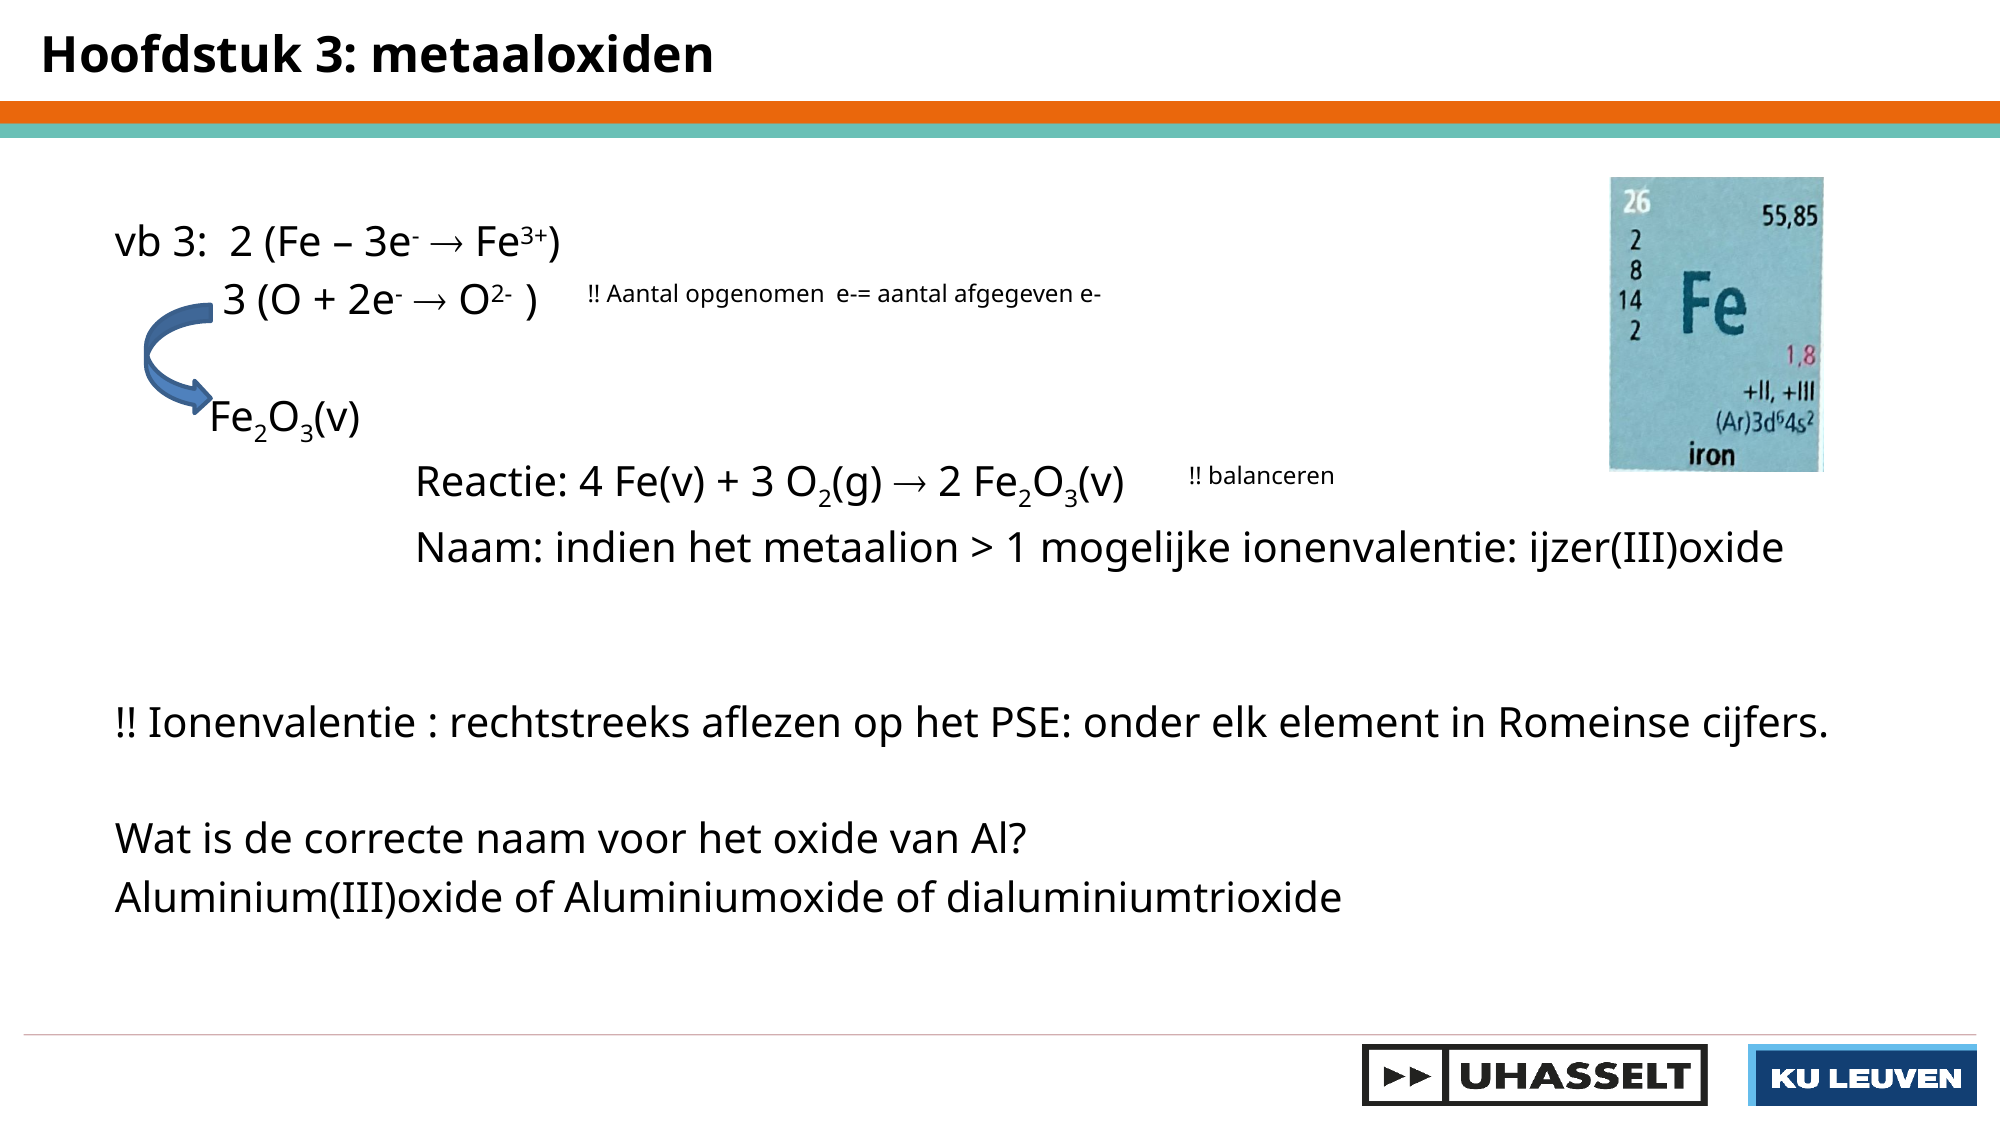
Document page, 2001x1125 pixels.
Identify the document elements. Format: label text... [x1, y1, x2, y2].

list vb 3: 2 (Fe – 3e-  Fe3+) 3 (O + 2e-  O2- ) !! Aantal opgenomen e-= aantal afgegeven e- Fe2O3(v) Reactie: 4 Fe(v) + 3 O2(g)  2 Fe2O3(v) !! balanceren Naam: indien het metaalion > 1 mogelijke ionenvalentie: ijzer(III)oxide !! Ionenvalentie : rechtstreeks aflezen op het PSE: onder elk element in Romeinse cijfers. Wat is de correcte naam voor het oxide van Al? Aluminium(III)oxide of Aluminiumoxide of dialuminiumtrioxide [99, 149, 1950, 1037]
picture [1609, 176, 1825, 472]
title Hoofdstuk 3: metaaloxiden [25, 7, 1993, 98]
picture [1362, 1044, 1977, 1106]
text_box [143, 302, 213, 416]
